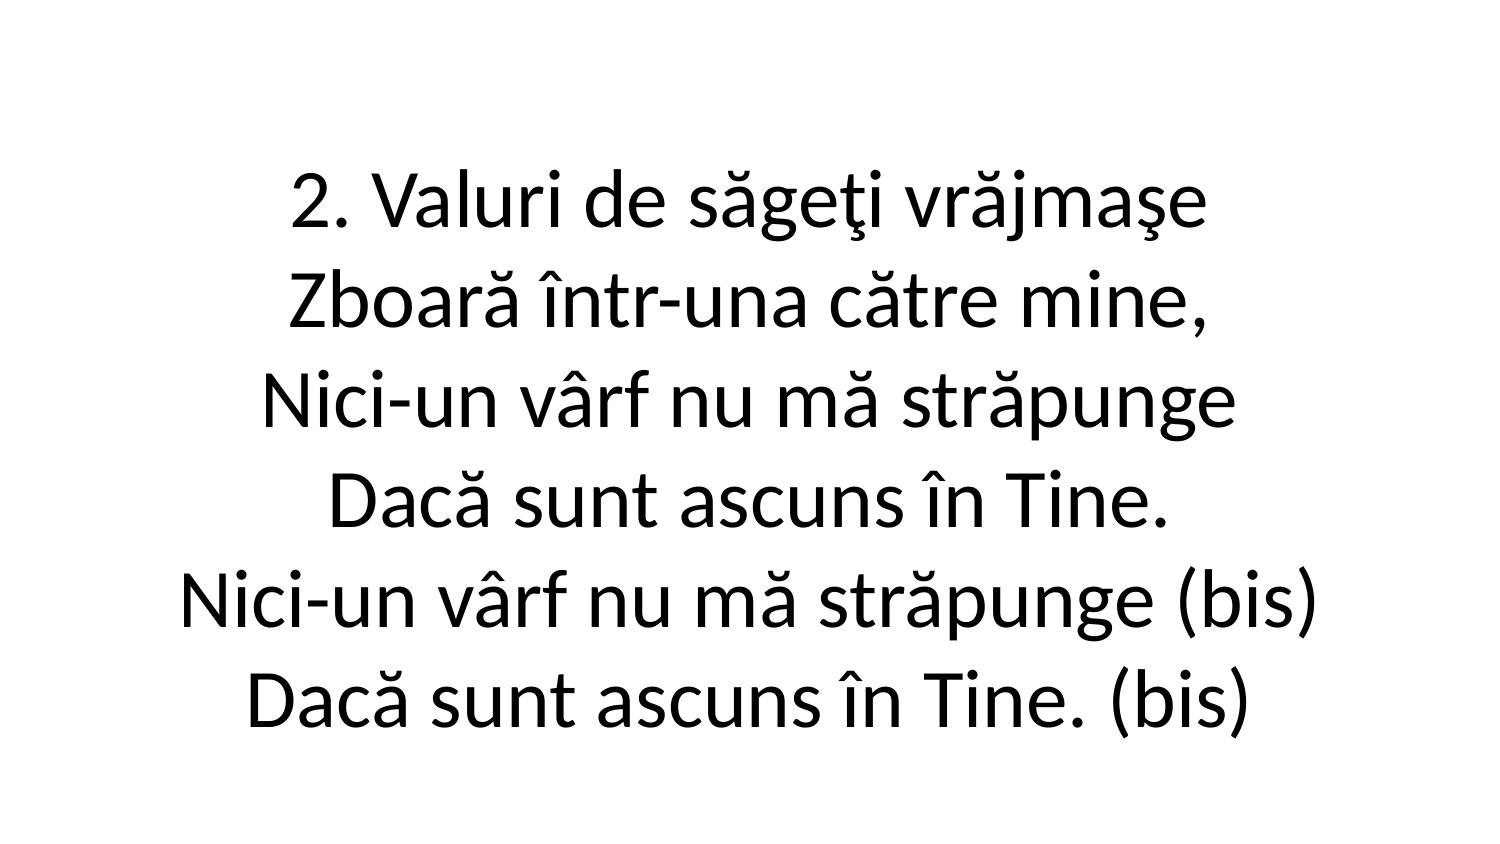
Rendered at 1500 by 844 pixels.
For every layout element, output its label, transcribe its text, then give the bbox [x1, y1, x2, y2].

text_box 2. Valuri de săgeţi vrăjmaşe Zboară într-una către mine, Nici-un vârf nu mă străpunge Dacă sunt ascuns în Tine. Nici-un vârf nu mă străpunge (bis) Dacă sunt ascuns în Tine. (bis) [163, 92, 1337, 752]
